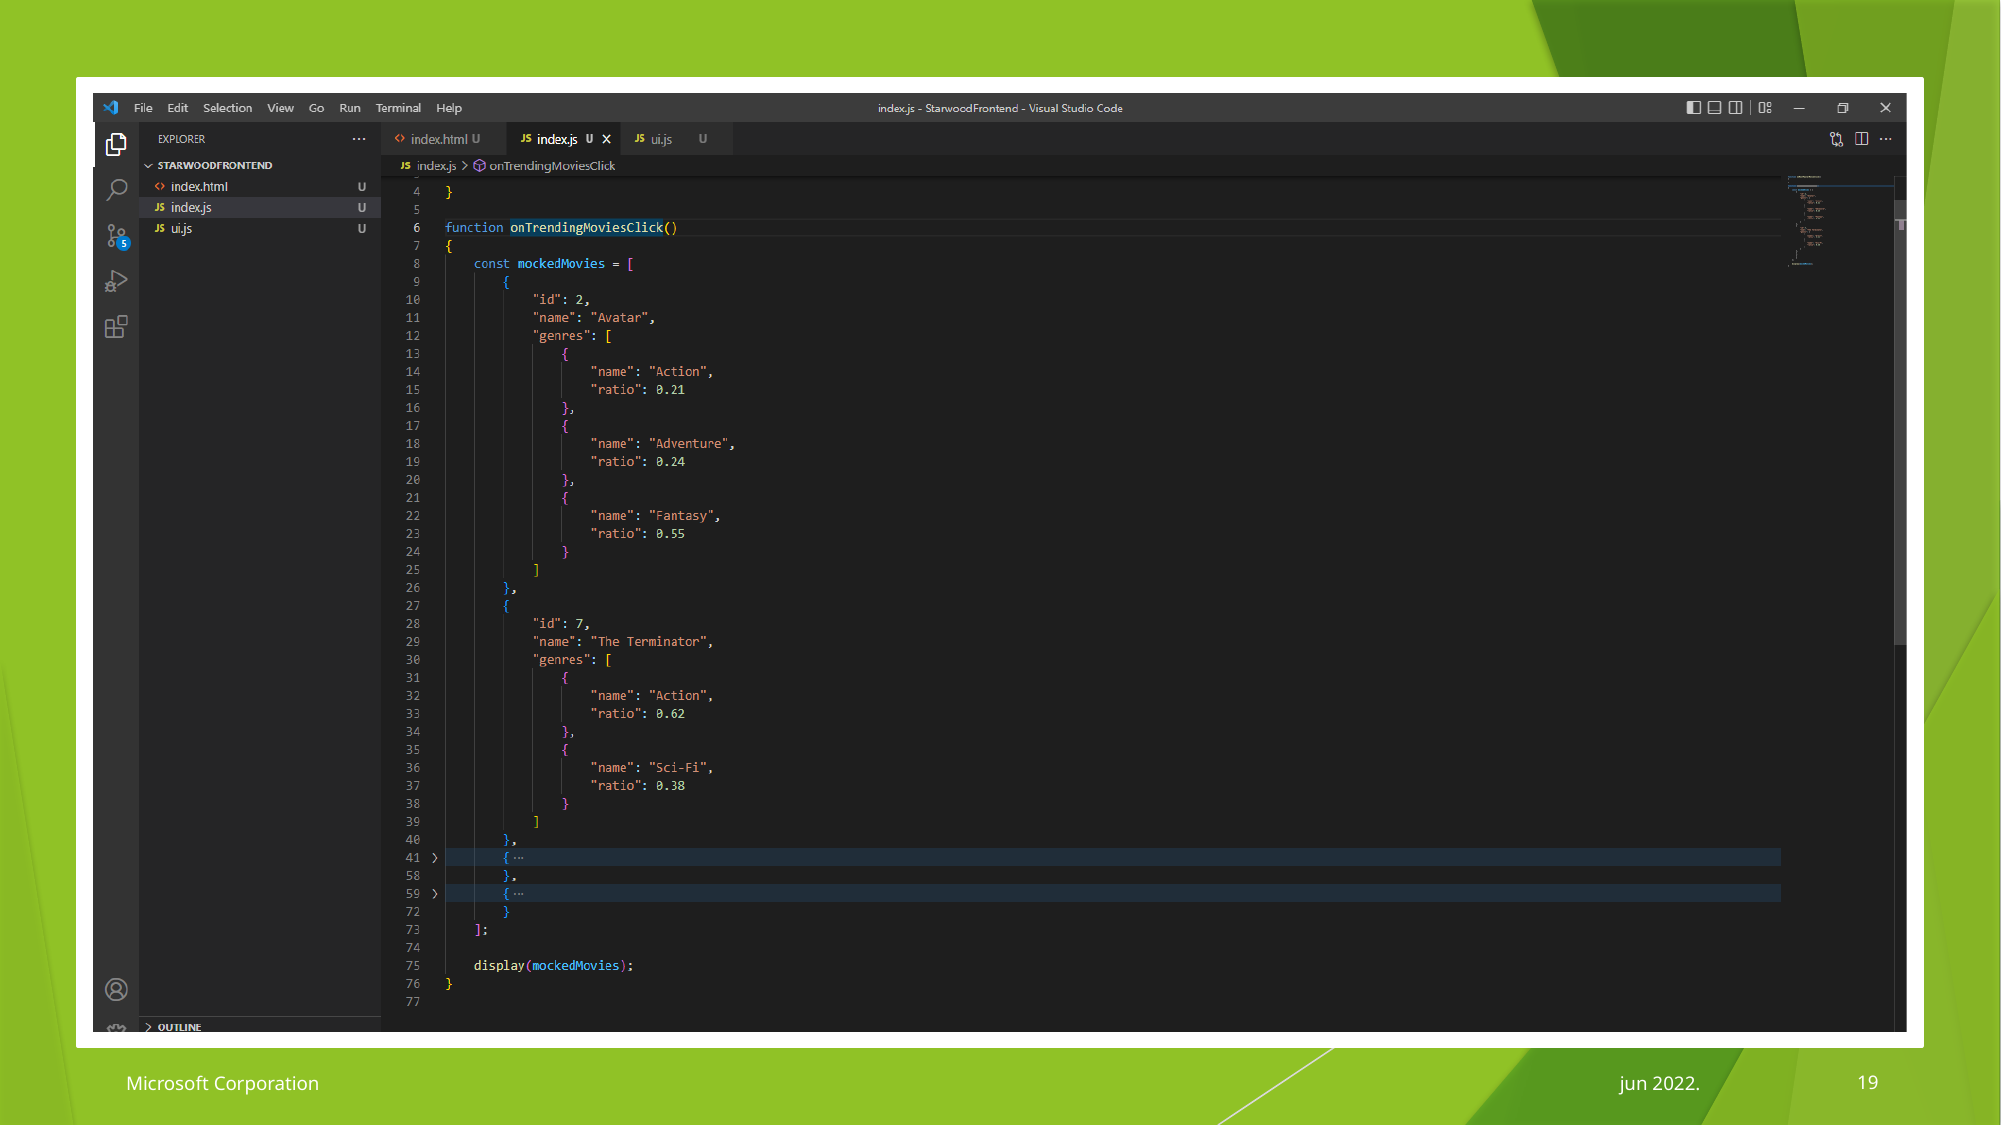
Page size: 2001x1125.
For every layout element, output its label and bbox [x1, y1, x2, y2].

text_box [0, 0, 2000, 1125]
picture [92, 93, 1908, 1032]
